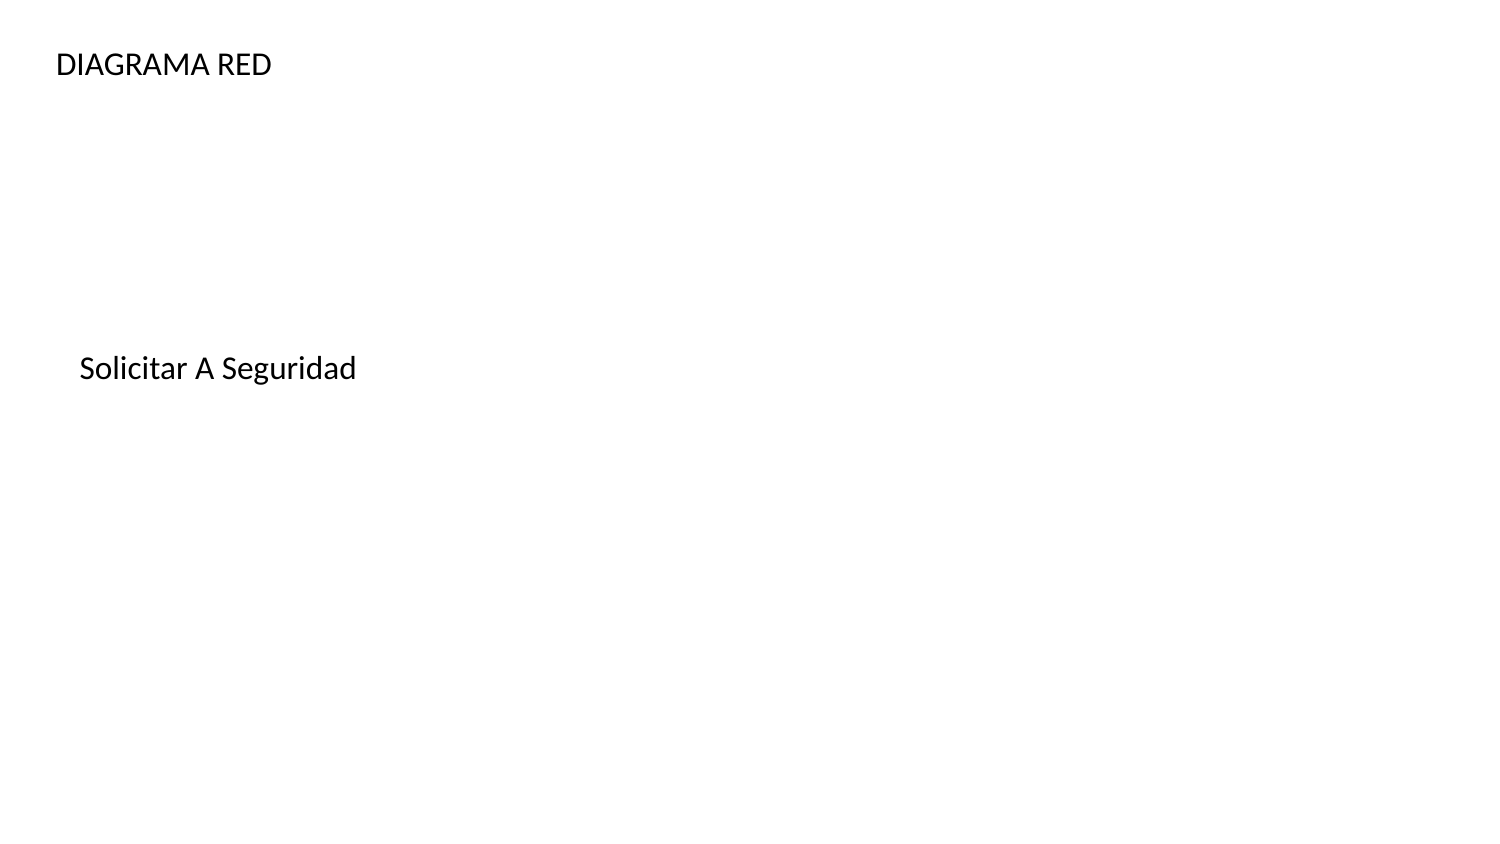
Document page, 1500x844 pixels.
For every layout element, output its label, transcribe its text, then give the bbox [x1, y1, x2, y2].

text_box DIAGRAMA RED [41, 34, 358, 90]
text_box Solicitar A Seguridad [64, 339, 382, 394]
